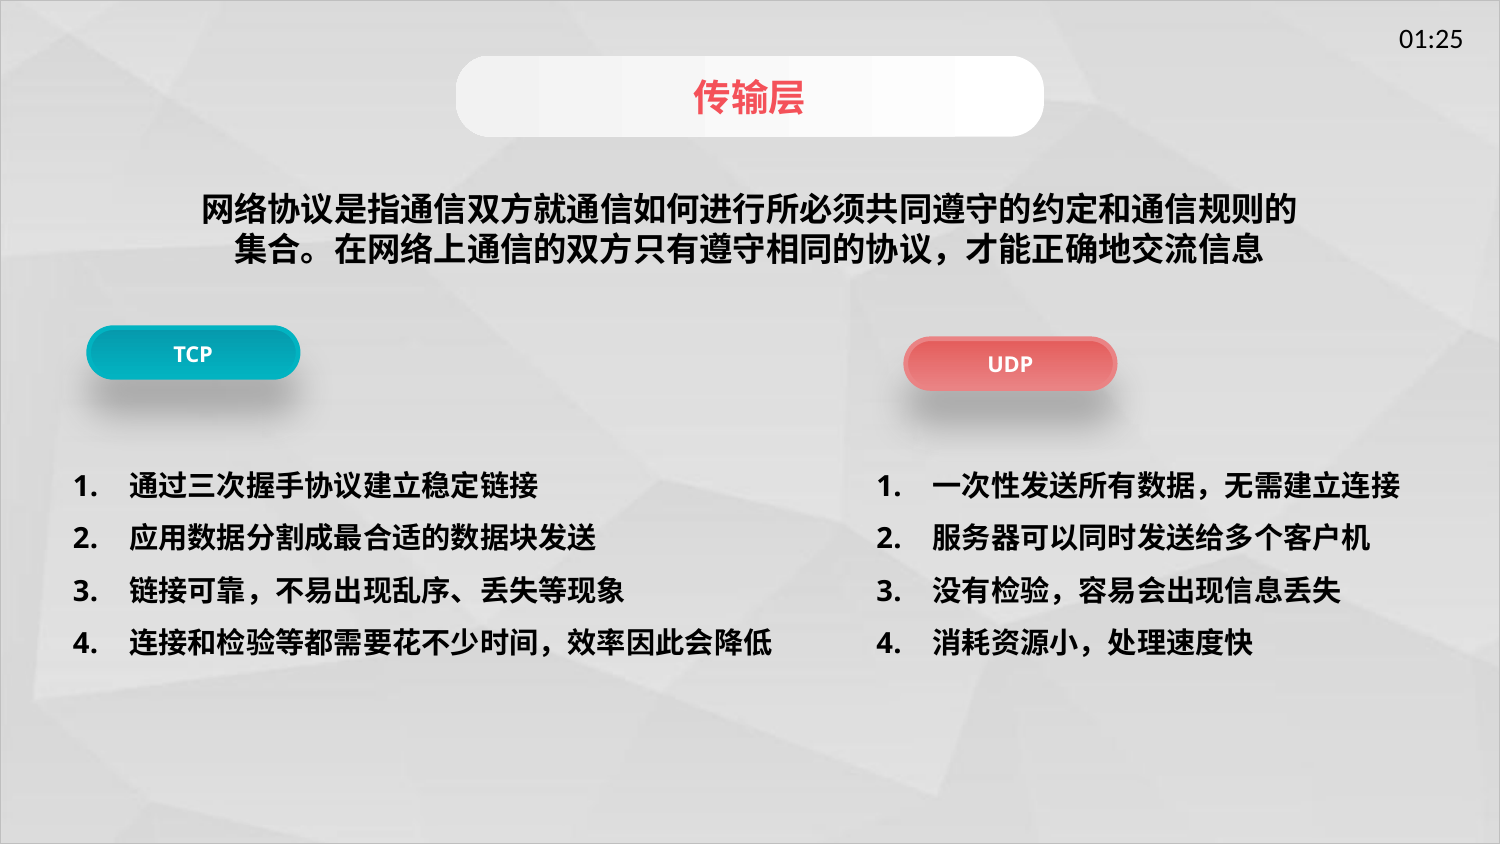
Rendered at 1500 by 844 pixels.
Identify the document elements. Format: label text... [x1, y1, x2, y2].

text_box 传输层 [454, 54, 1046, 138]
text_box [905, 338, 1116, 389]
text_box 一次性发送所有数据，无需建立连接 服务器可以同时发送给多个客户机 没有检验，容易会出现信息丢失 消耗资源小，处理速度快 [861, 442, 1442, 667]
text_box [88, 327, 299, 378]
text_box 通过三次握手协议建立稳定链接 应用数据分割成最合适的数据块发送 链接可靠，不易出现乱序、丢失等现象 连接和检验等都需要花不少时间，效率因此会降低 [58, 442, 790, 667]
text_box 网络协议是指通信双方就通信如何进行所必须共同遵守的约定和通信规则的集合。在网络上通信的双方只有遵守相同的协议，才能正确地交流信息 [178, 180, 1322, 276]
